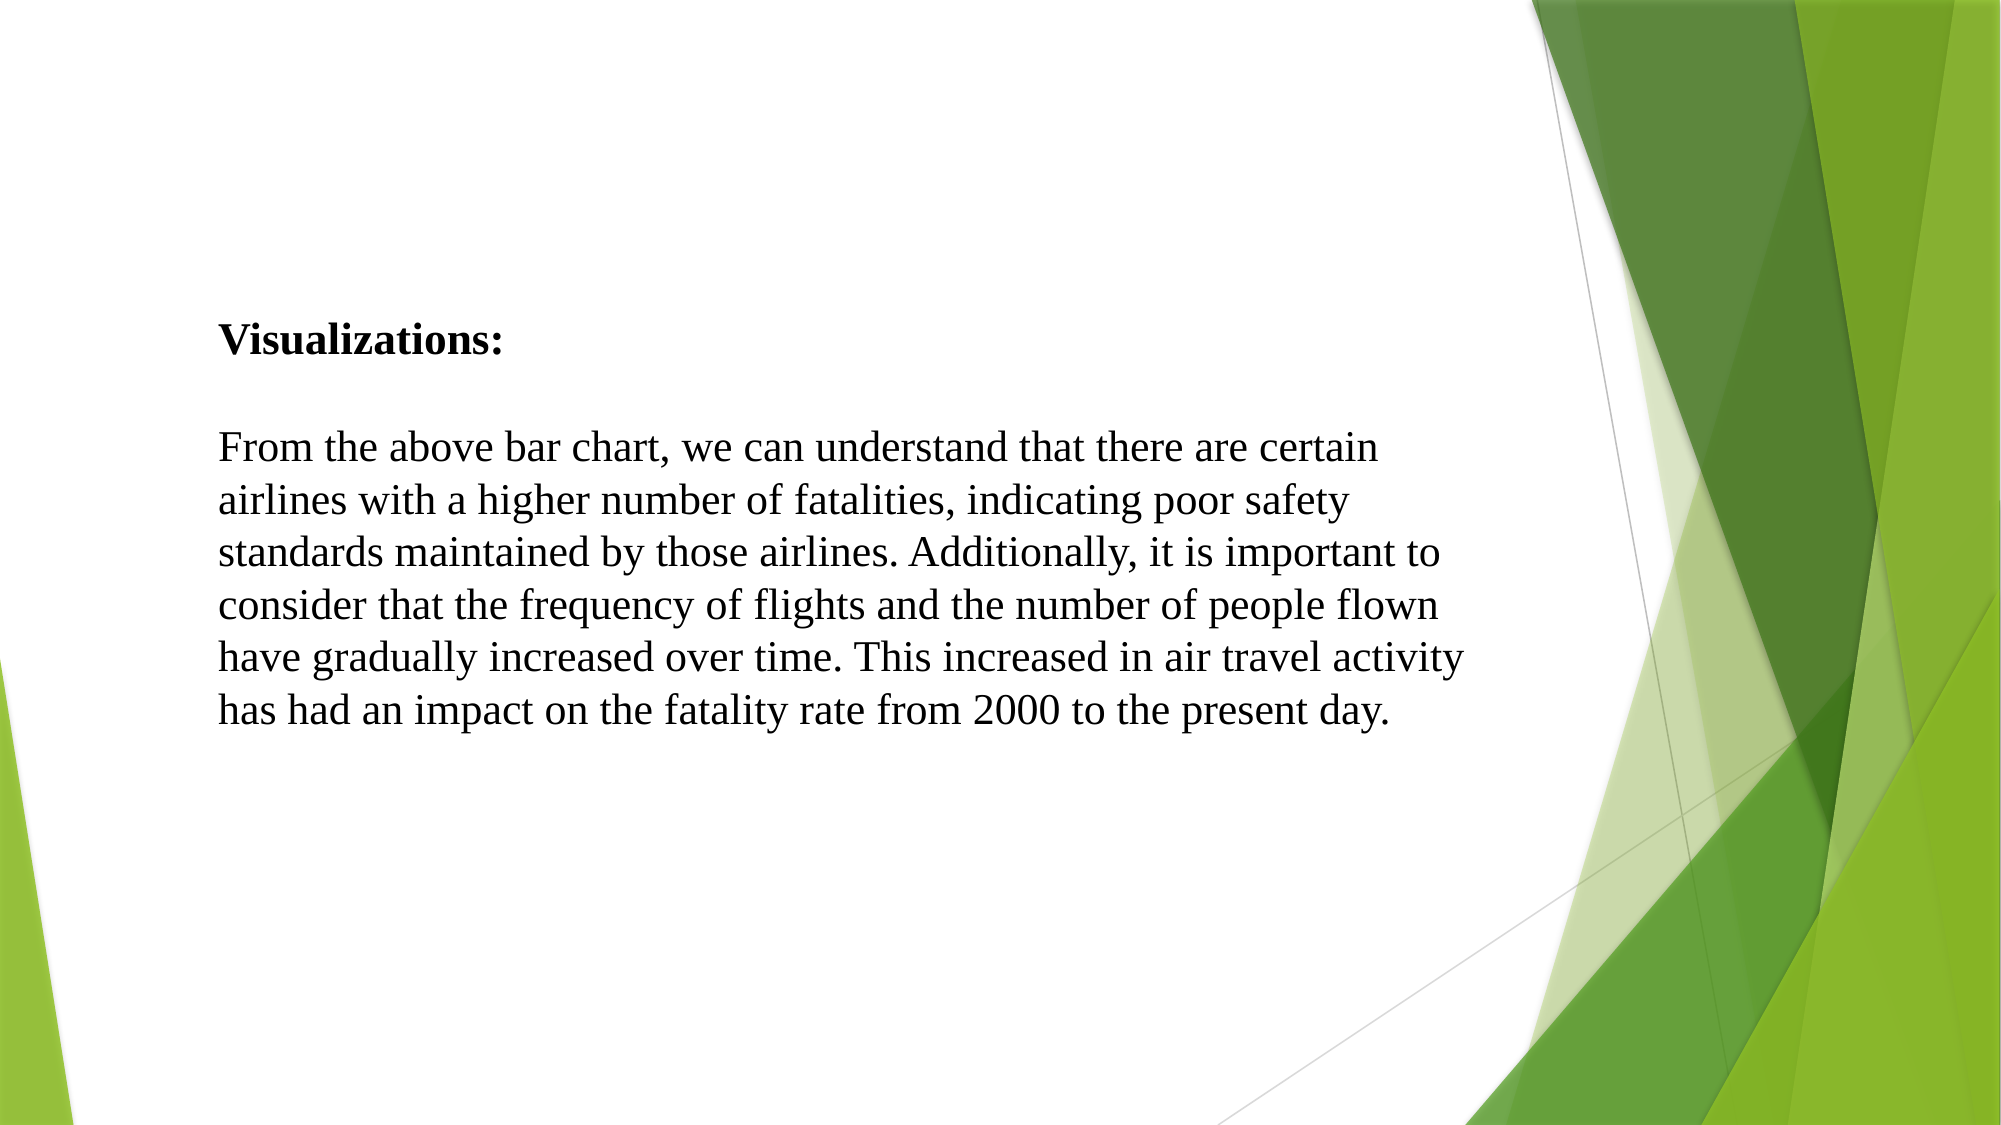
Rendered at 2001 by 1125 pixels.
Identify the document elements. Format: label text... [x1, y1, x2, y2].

title Visualizations: From the above bar chart, we can understand that there are certain airlines with a higher number of fatalities, indicating poor safety standards maintained by those airlines. Additionally, it is important to consider that the frequency of flights and the number of people flown have gradually increased over time. This increased in air travel activity has had an impact on the fatality rate from 2000 to the present day. [203, 299, 1528, 860]
